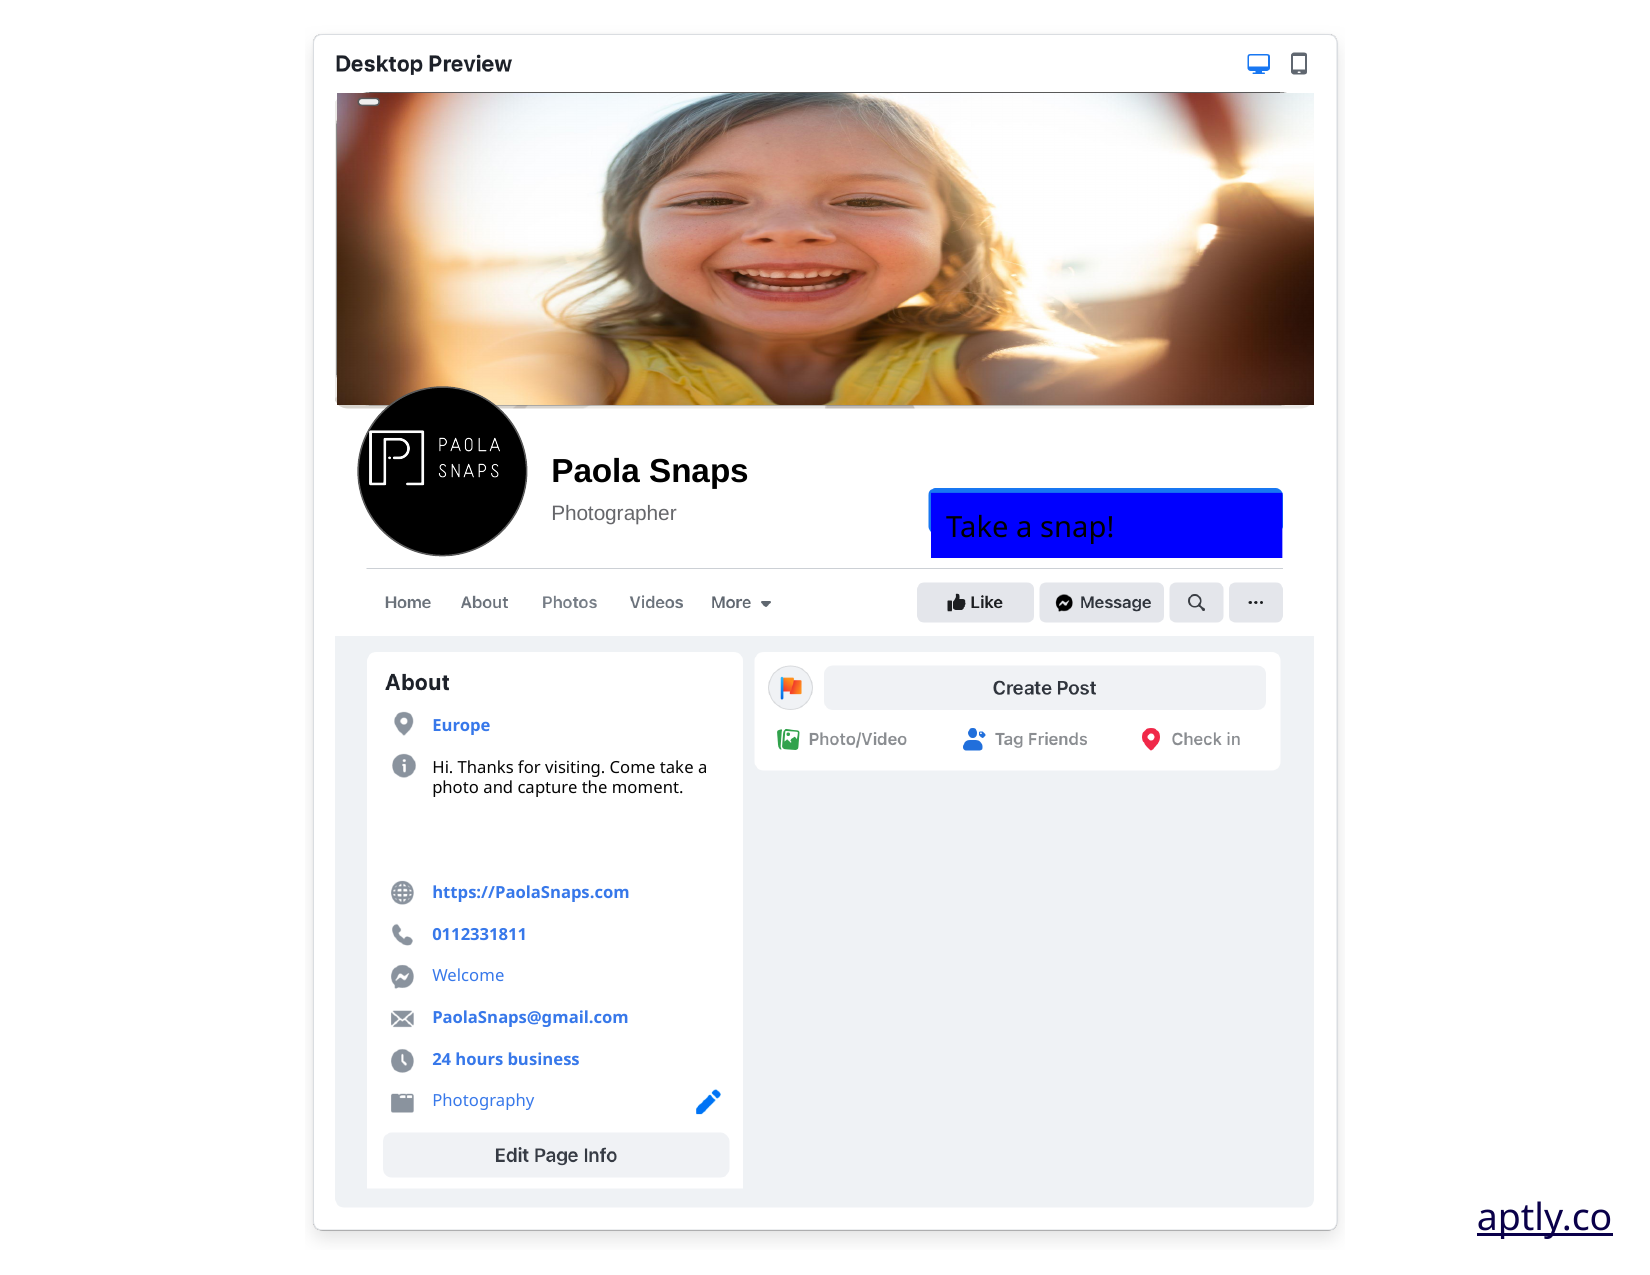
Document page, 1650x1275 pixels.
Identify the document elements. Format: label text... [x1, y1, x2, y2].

text_box Photography [432, 1090, 725, 1114]
text_box Welcome [432, 965, 725, 989]
text_box 24 hours business [432, 1048, 725, 1072]
text_box https://PaolaSnaps.com [432, 881, 725, 905]
text_box Hi. Thanks for visiting. Come take a photo and capture the moment. [432, 756, 725, 874]
text_box 0112331811 [432, 923, 725, 947]
text_box Take a snap! [931, 492, 1283, 558]
text_box Paola Snaps [551, 449, 923, 493]
text_box Europe [432, 714, 725, 739]
picture [305, 24, 1345, 1250]
text_box PaolaSnaps@gmail.com [432, 1006, 725, 1031]
text_box Photographer [551, 501, 872, 525]
